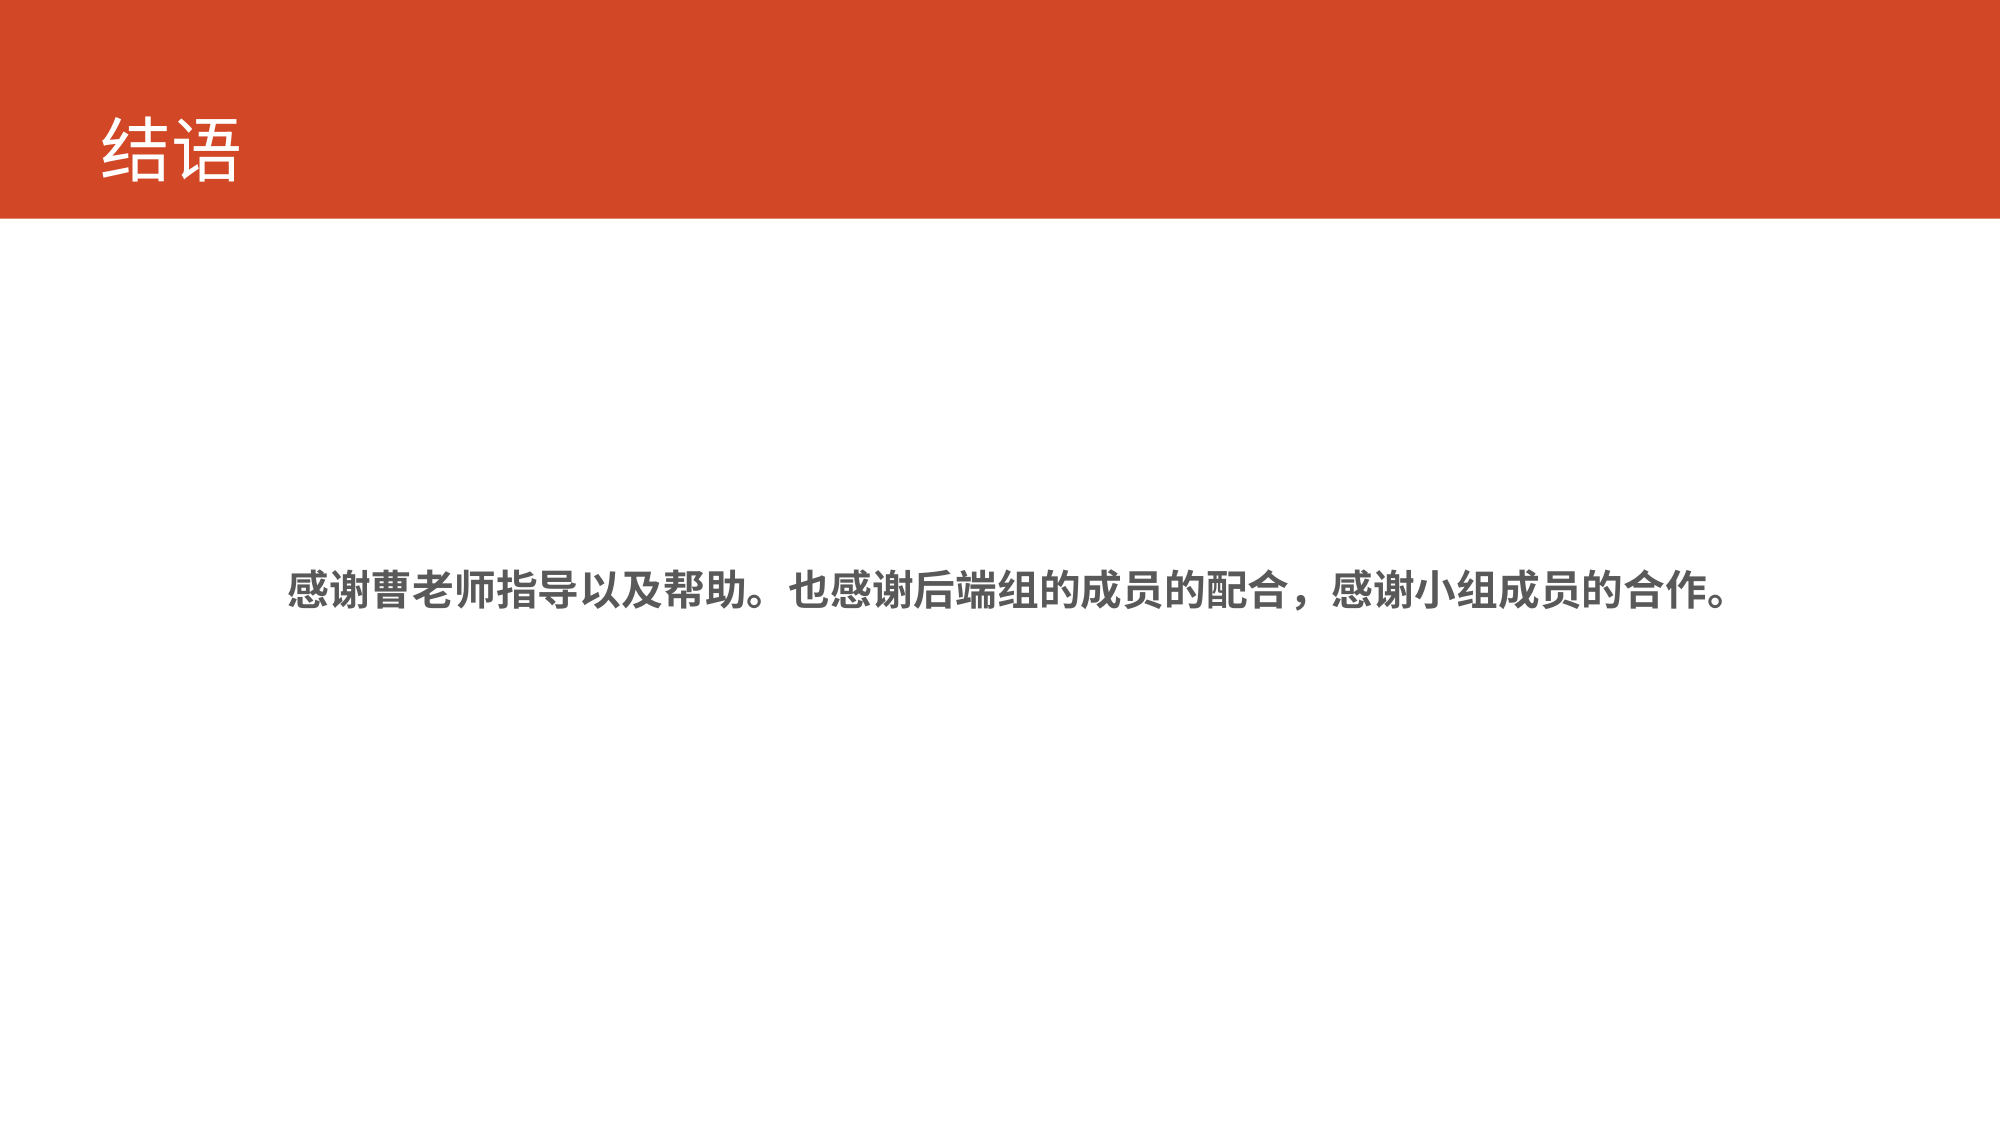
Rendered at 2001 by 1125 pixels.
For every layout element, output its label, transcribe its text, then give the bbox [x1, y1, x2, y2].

title 结语 [85, 0, 1850, 199]
list 感谢曹老师指导以及帮助。也感谢后端组的成员的配合，感谢小组成员的合作。 [137, 299, 1850, 1014]
